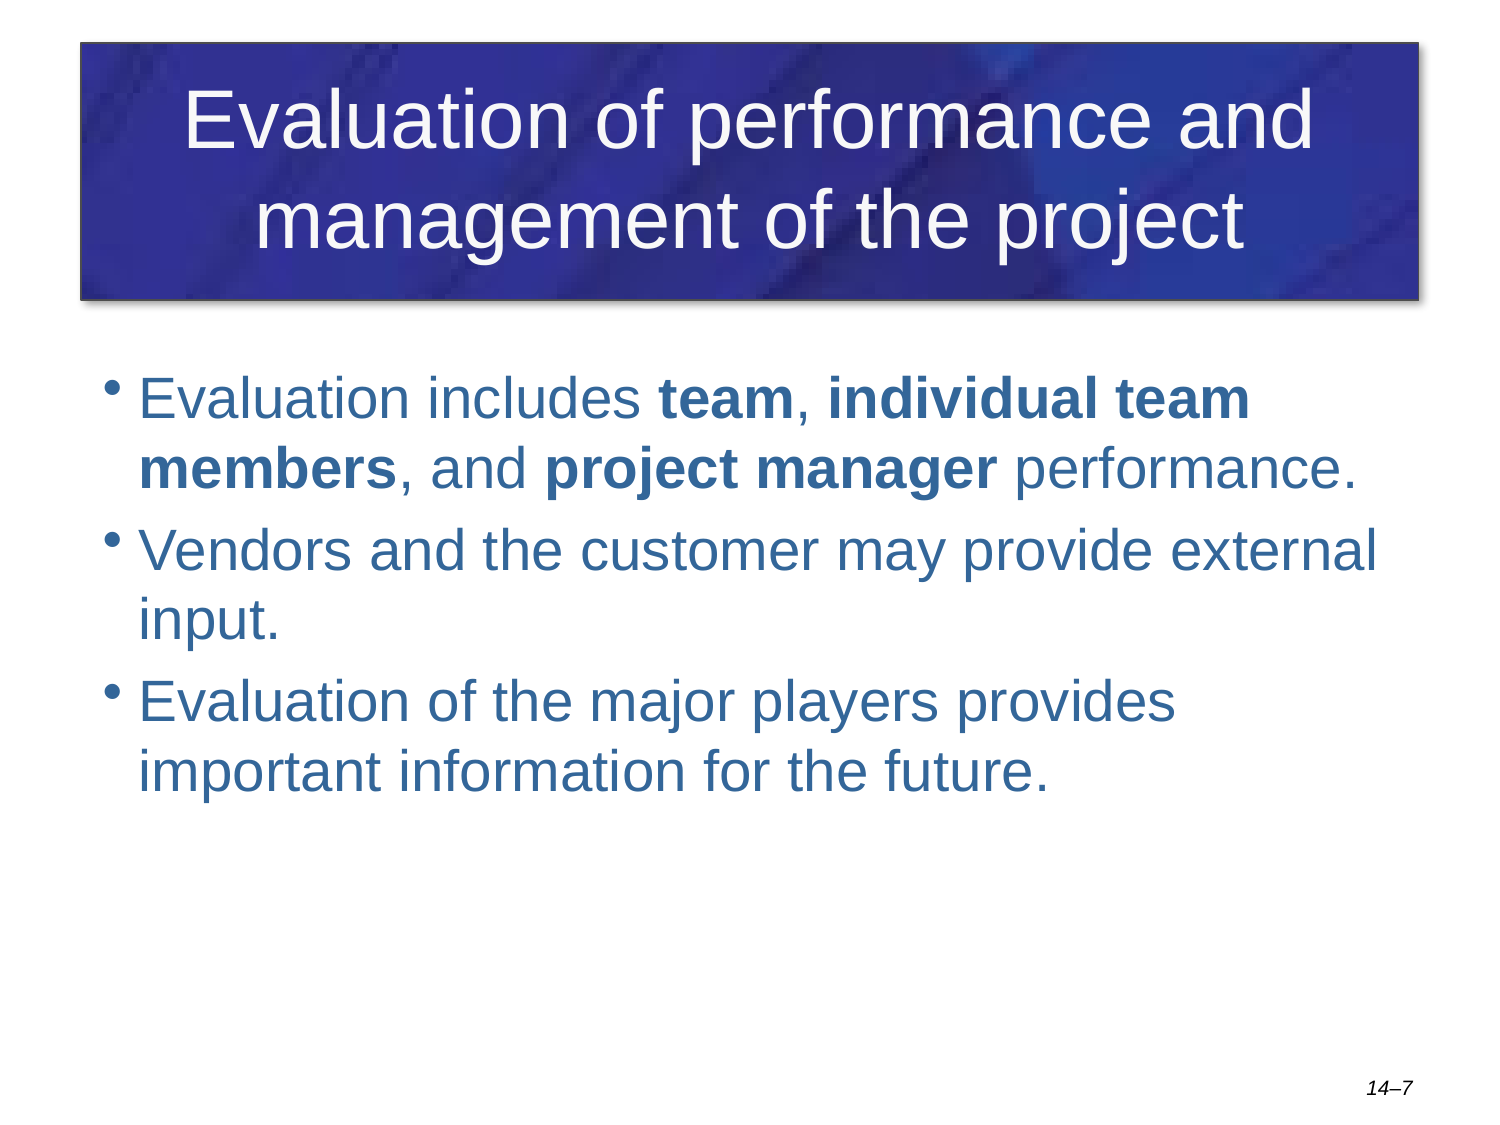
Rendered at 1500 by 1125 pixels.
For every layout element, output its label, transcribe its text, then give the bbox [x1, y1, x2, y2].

title Evaluation of performance and management of the project [80, 42, 1419, 301]
list Evaluation includes team, individual team members, and project manager performance. Vendors and the customer may provide external input. Evaluation of the major players provides important information for the future. [87, 352, 1413, 1091]
slide_number 14–7 [1065, 1074, 1413, 1100]
